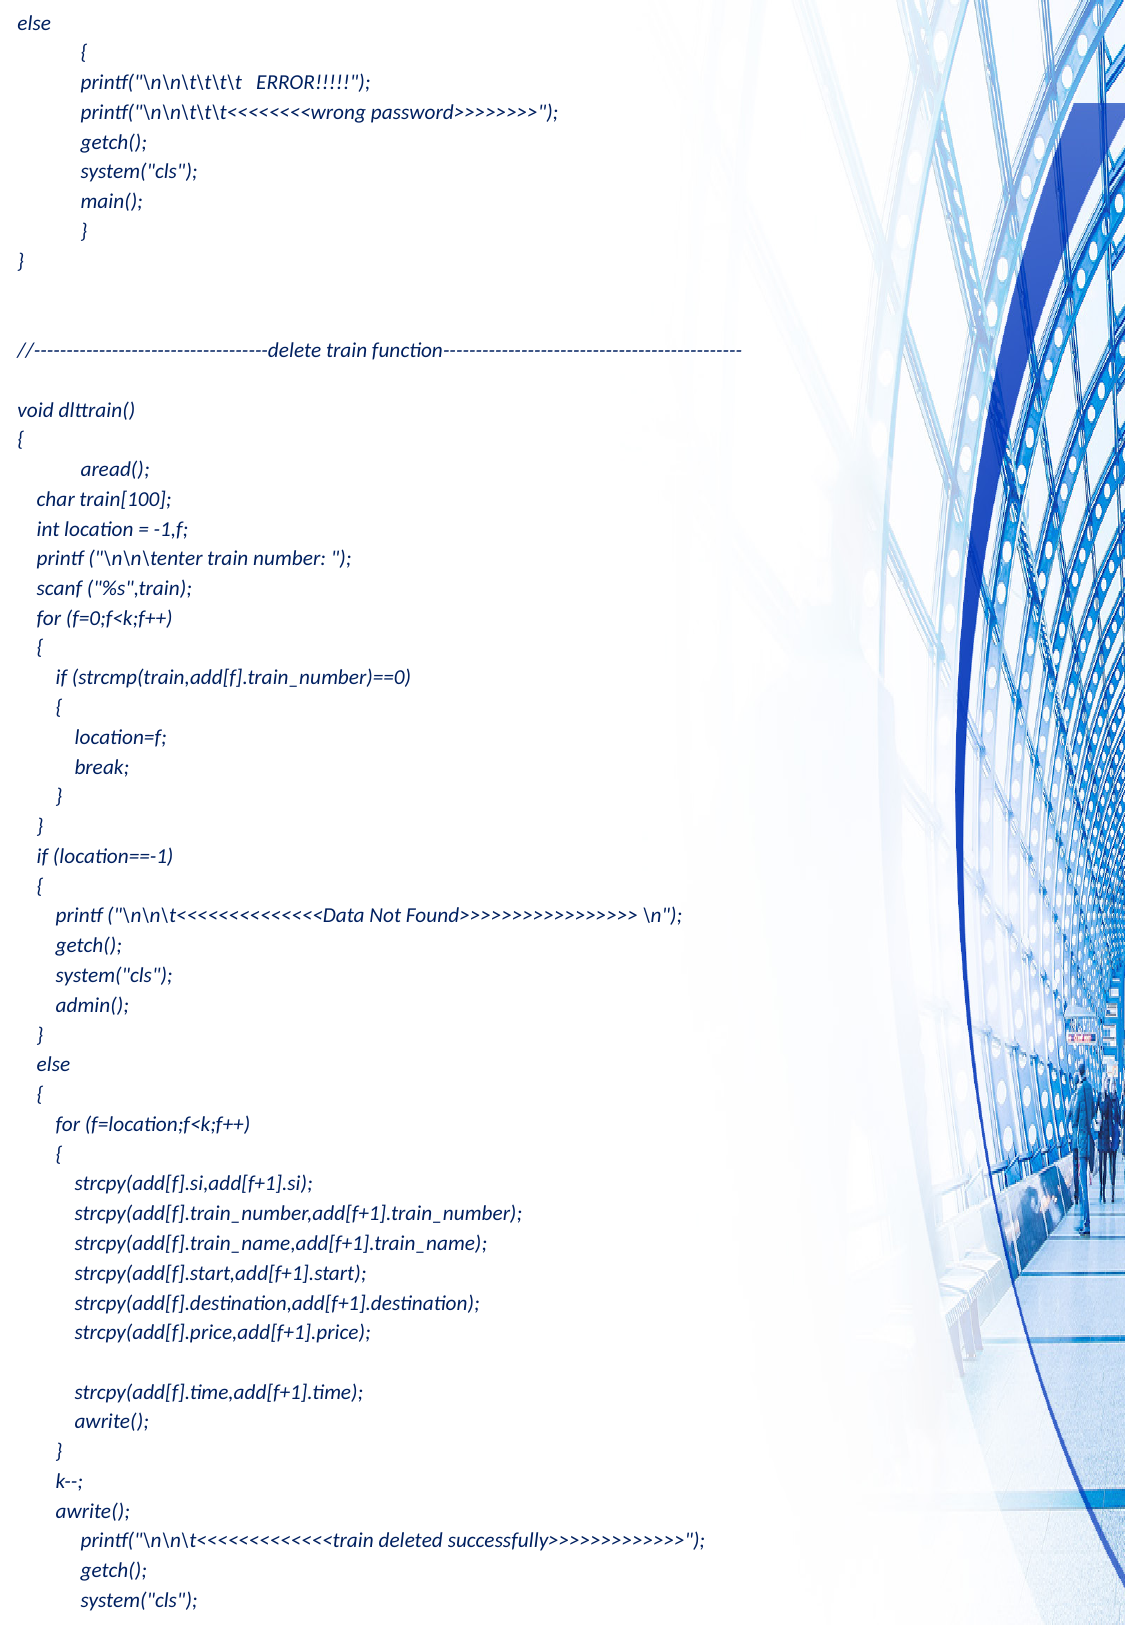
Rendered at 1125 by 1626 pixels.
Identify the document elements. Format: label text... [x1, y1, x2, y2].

list else { printf("\n\n\t\t\t\t ERROR!!!!!"); printf("\n\n\t\t\t<<<<<<<<wrong password>>>>>>>>"); getch(); system("cls"); main(); } } //------------------------------------delete train function---------------------------------------------- void dlttrain() { aread(); char train[100]; int location = -1,f; printf ("\n\n\tenter train number: "); scanf ("%s",train); for (f=0;f<k;f++) { if (strcmp(train,add[f].train_number)==0) { location=f; break; } } if (location==-1) { printf ("\n\n\t<<<<<<<<<<<<<<Data Not Found>>>>>>>>>>>>>>>>> \n"); getch(); system("cls"); admin(); } else { for (f=location;f<k;f++) { strcpy(add[f].si,add[f+1].si); strcpy(add[f].train_number,add[f+1].train_number); strcpy(add[f].train_name,add[f+1].train_name); strcpy(add[f].start,add[f+1].start); strcpy(add[f].destination,add[f+1].destination); strcpy(add[f].price,add[f+1].price); strcpy(add[f].time,add[f+1].time); awrite(); } k--; awrite(); printf("\n\n\t<<<<<<<<<<<<<train deleted successfully>>>>>>>>>>>>>"); getch(); system("cls"); [0, 0, 1125, 1625]
